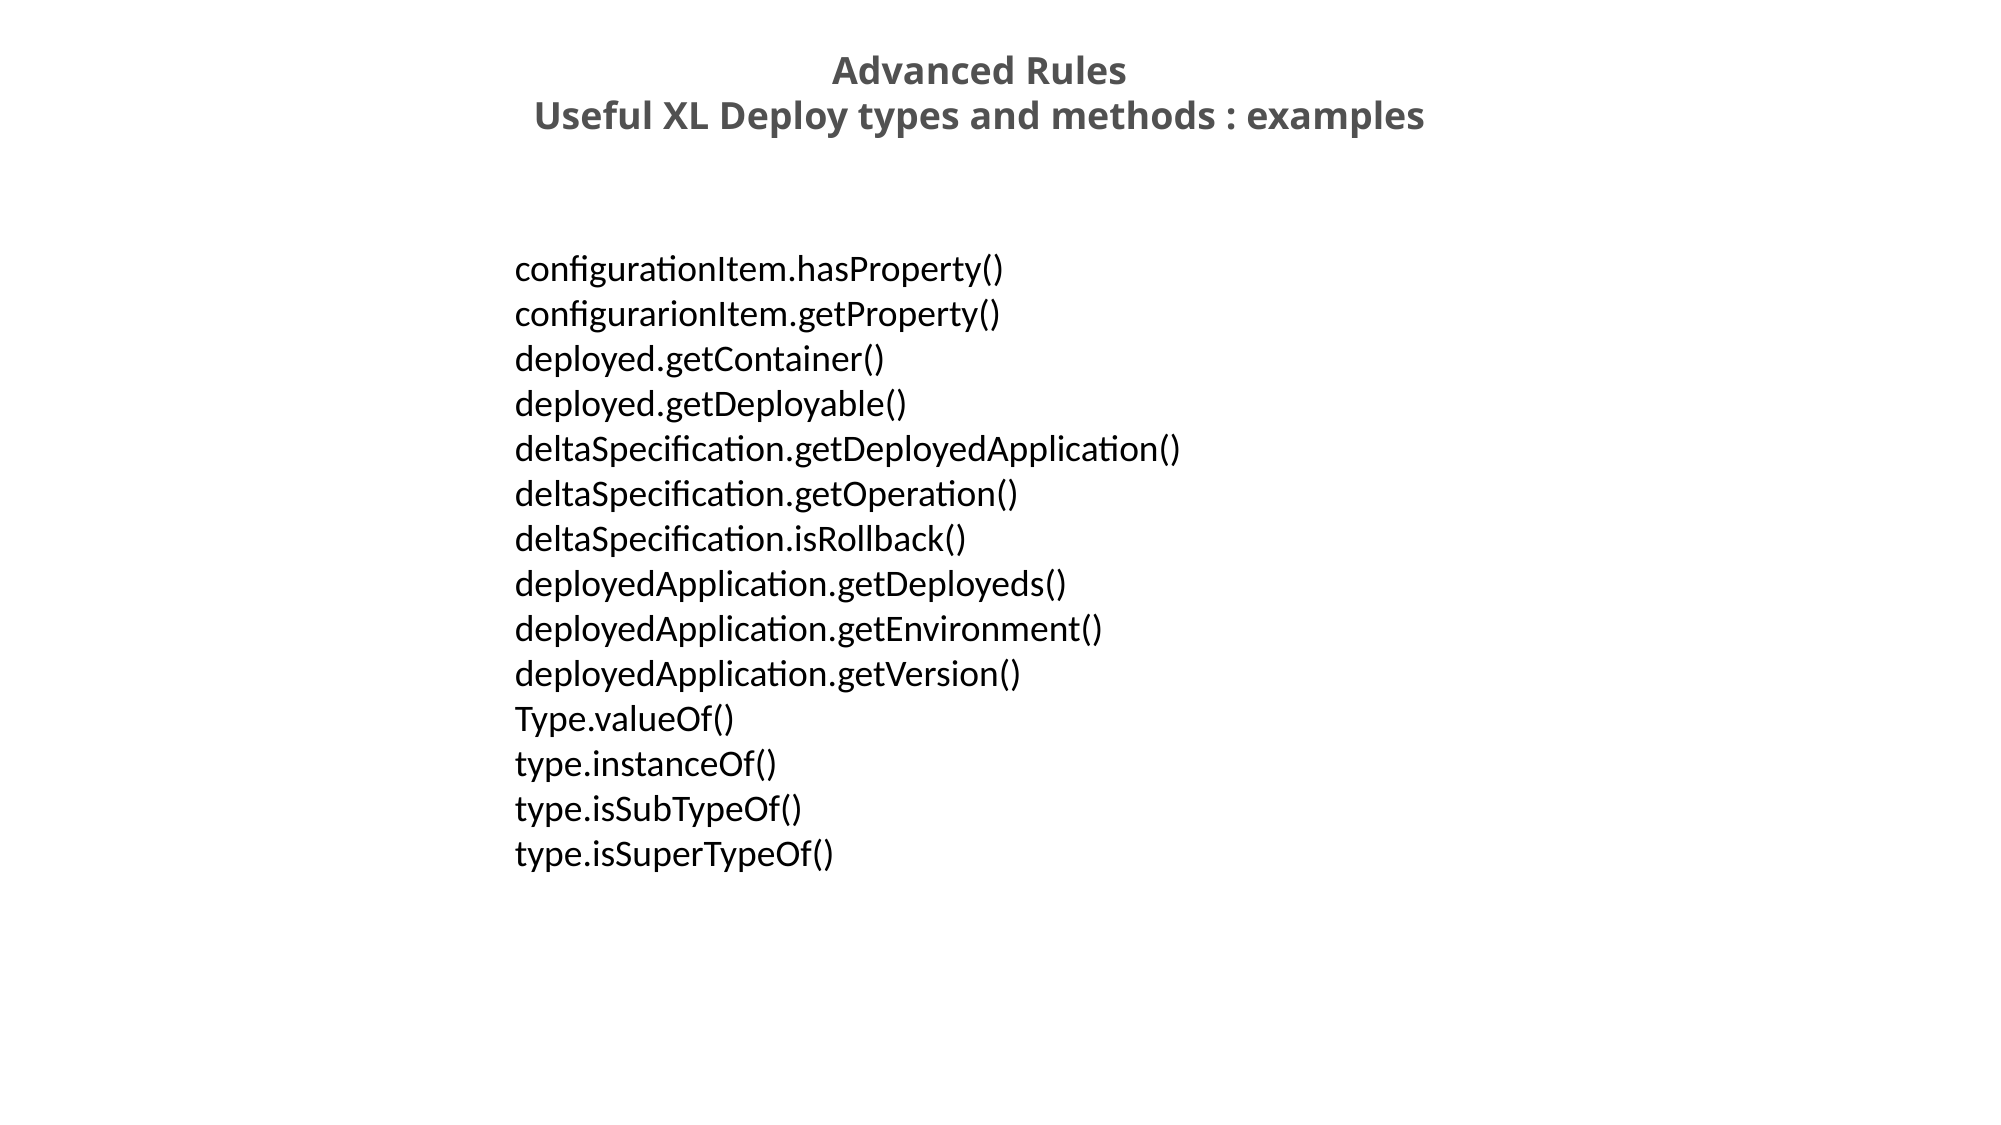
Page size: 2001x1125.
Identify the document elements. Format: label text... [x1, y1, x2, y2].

text_box configurationItem.hasProperty() configurarionItem.getProperty() deployed.getContainer() deployed.getDeployable() deltaSpecification.getDeployedApplication() deltaSpecification.getOperation() deltaSpecification.isRollback() deployedApplication.getDeployeds() deployedApplication.getEnvironment() deployedApplication.getVersion() Type.valueOf() type.instanceOf() type.isSubTypeOf() type.isSuperTypeOf() [500, 236, 1500, 882]
text_box Advanced Rules Useful XL Deploy types and methods : examples [479, 39, 1480, 144]
